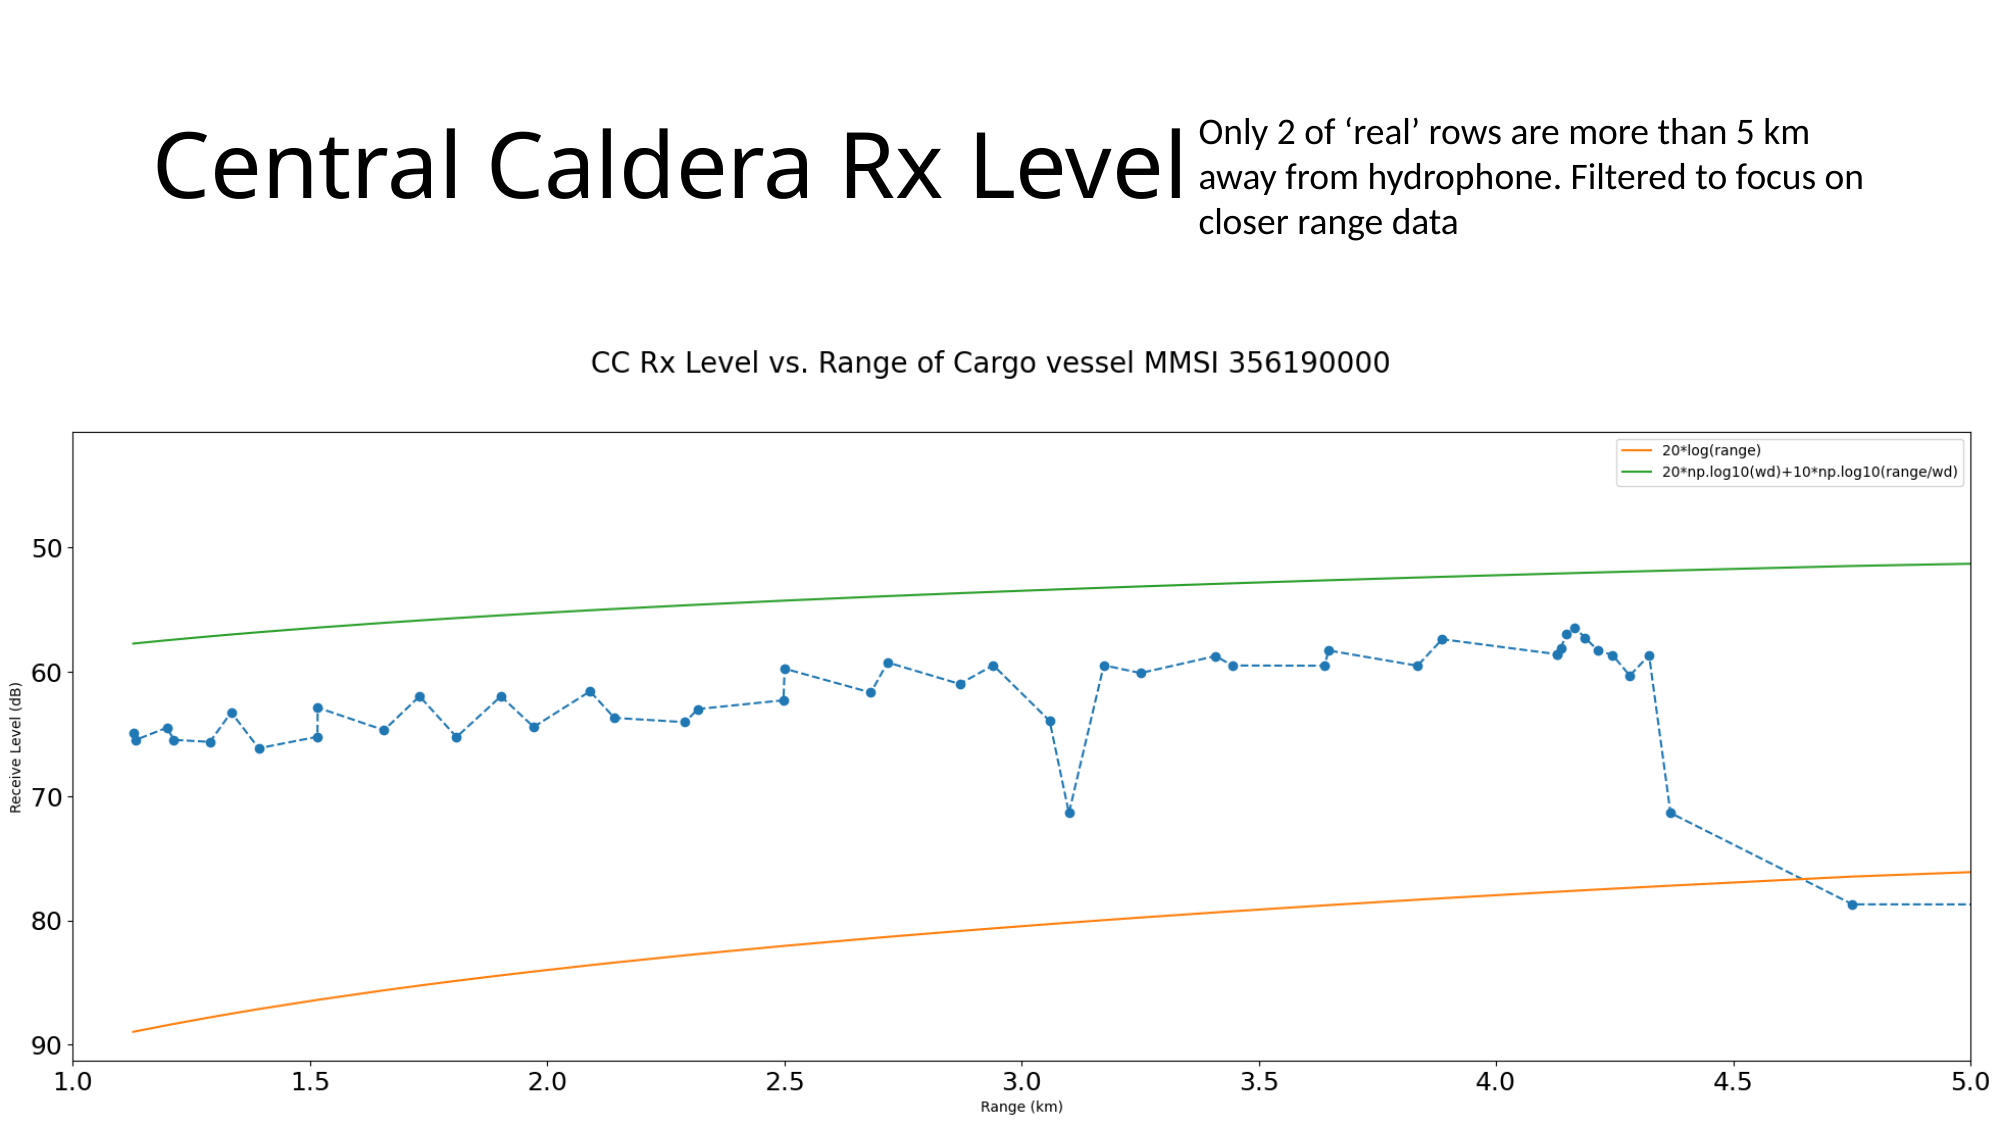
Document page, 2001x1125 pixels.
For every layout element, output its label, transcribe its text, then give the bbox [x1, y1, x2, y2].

picture [0, 340, 2000, 1125]
text_box Only 2 of ‘real’ rows are more than 5 km away from hydrophone. Filtered to focus on closer range data [1183, 99, 1885, 250]
title Central Caldera Rx Level [137, 59, 1863, 278]
